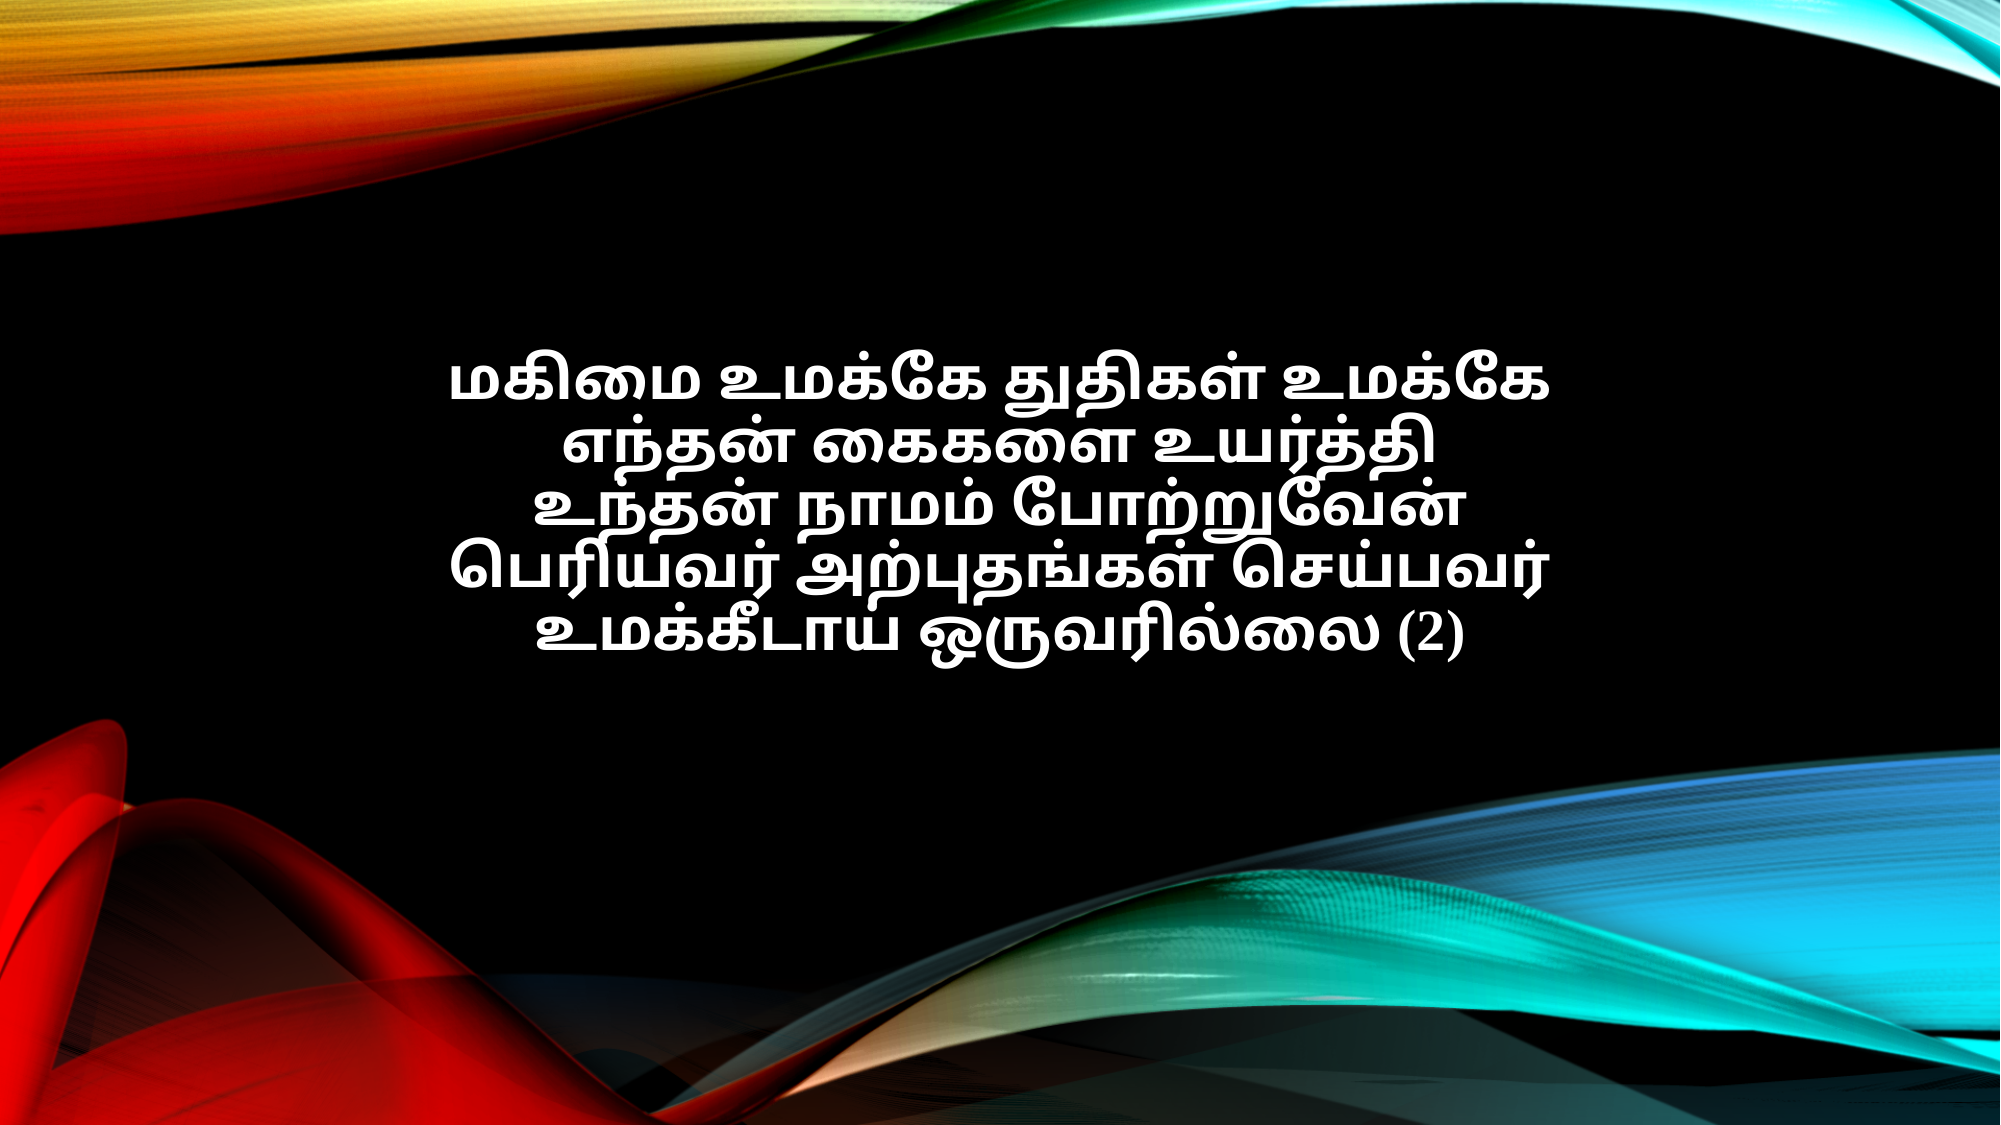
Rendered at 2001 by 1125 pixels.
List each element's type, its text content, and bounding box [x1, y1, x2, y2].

subtitle மகிமை உமக்கே துதிகள் உமக்கே எந்தன் கைகளை உயர்த்தி உந்தன் நாமம் போற்றுவேன் பெரியவர் அற்புதங்கள் செய்பவர் உமக்கீடாய் ஒருவரில்லை (2) [0, 0, 2000, 1125]
